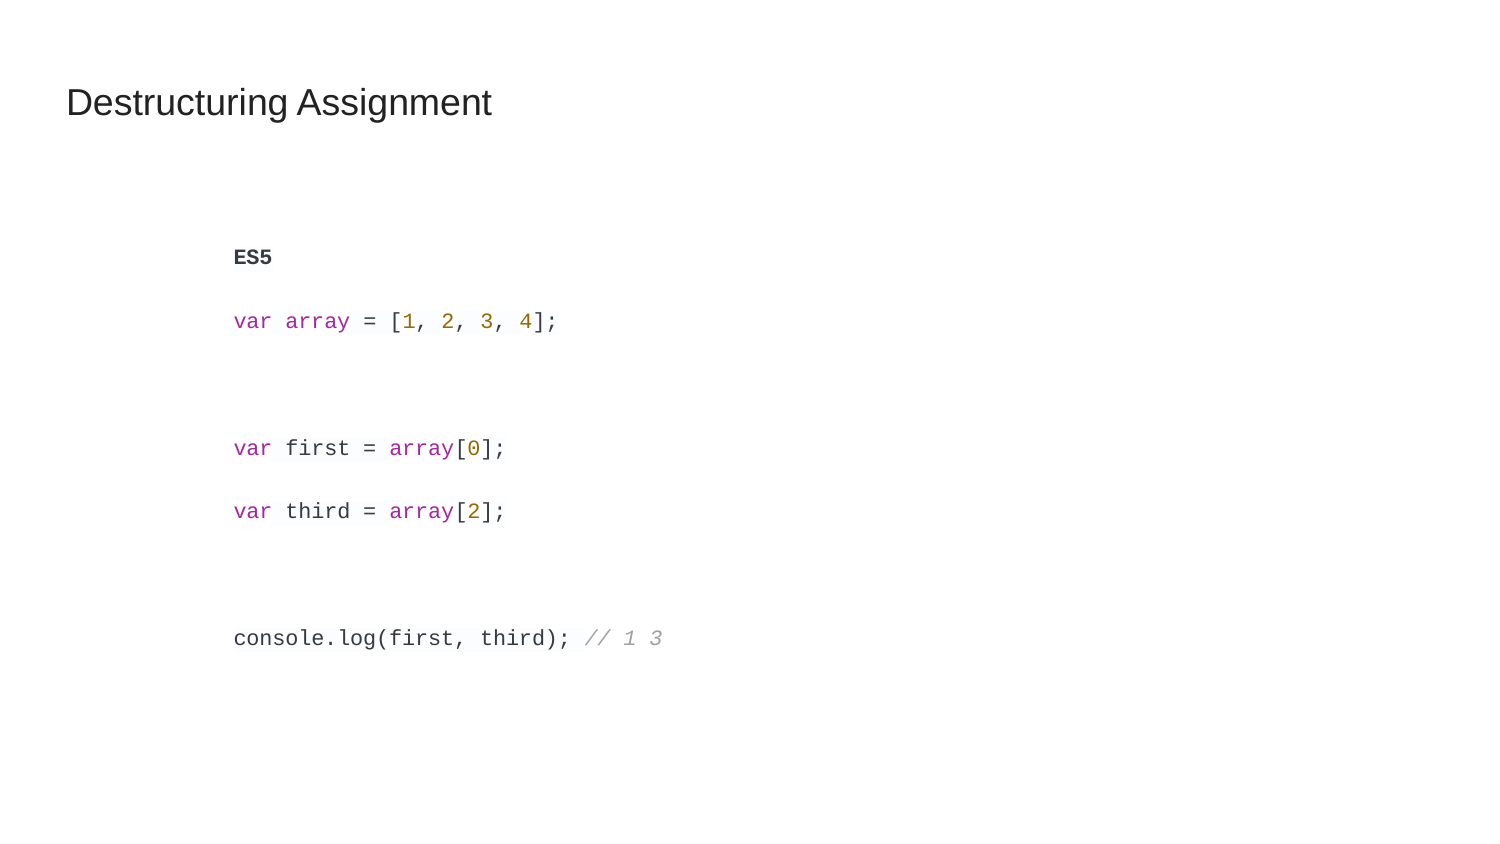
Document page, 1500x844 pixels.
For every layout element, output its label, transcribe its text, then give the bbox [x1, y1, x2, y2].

list ES5 var array = [1, 2, 3, 4]; var first = array[0]; var third = array[2]; console.log(first, third); // 1 3 [218, 224, 1372, 642]
title Destructuring Assignment [51, 48, 1449, 180]
